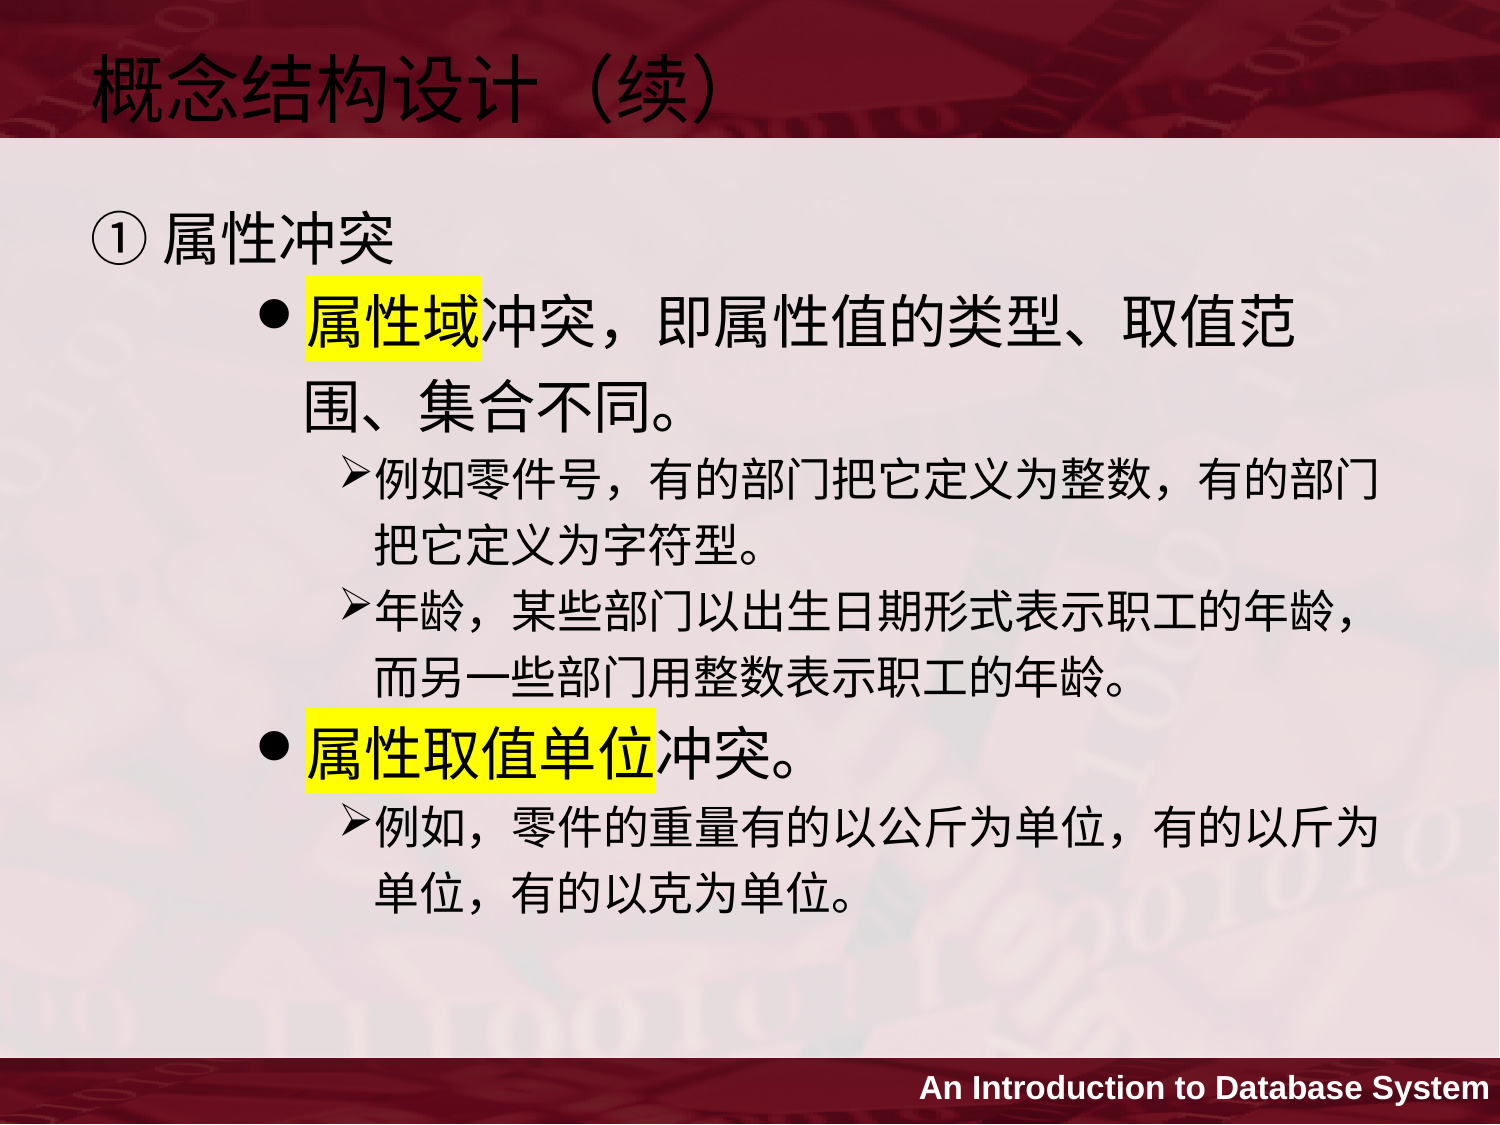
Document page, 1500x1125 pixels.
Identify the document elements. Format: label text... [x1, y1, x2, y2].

title 概念结构设计（续） [75, 0, 1425, 180]
picture [0, 0, 1500, 1124]
list ①属性冲突 属性域冲突，即属性值的类型、取值范围、集合不同。 例如零件号，有的部门把它定义为整数，有的部门把它定义为字符型。 年龄，某些部门以出生日期形式表示职工的年龄，而另一些部门用整数表示职工的年龄。 属性取值单位冲突。 例如，零件的重量有的以公斤为单位，有的以斤为单位，有的以克为单位。 [75, 180, 1425, 1017]
